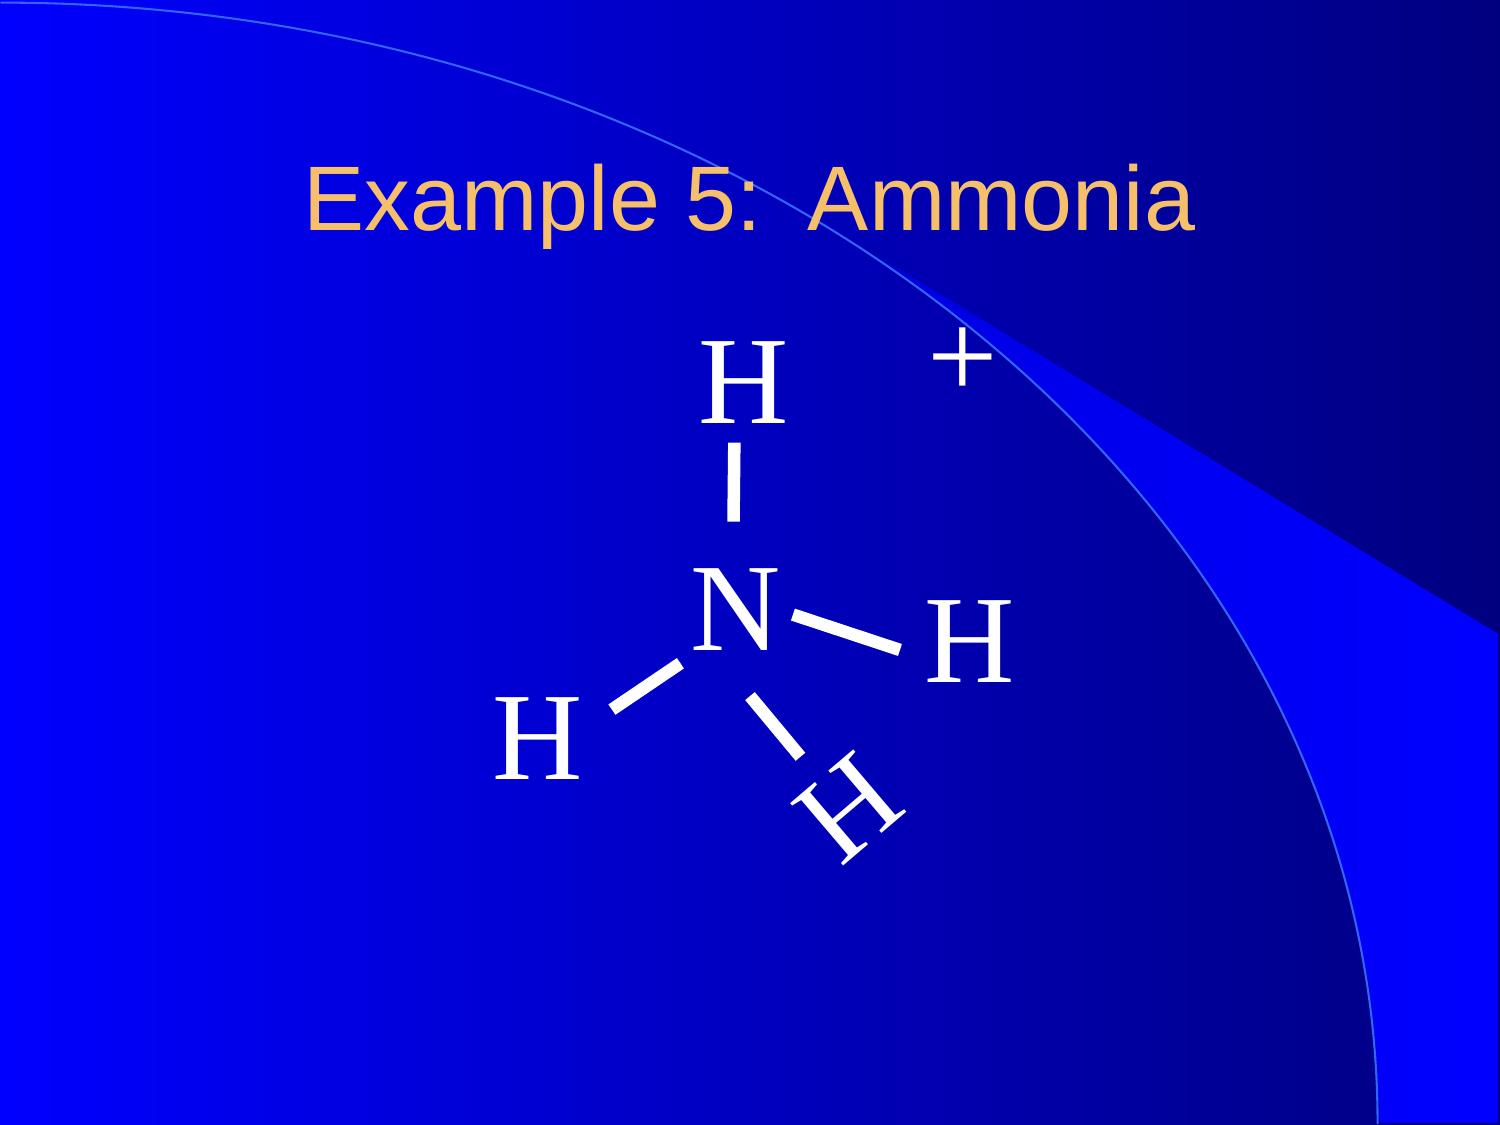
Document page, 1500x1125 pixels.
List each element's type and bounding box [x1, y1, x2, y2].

title [111, 99, 1388, 288]
text_box [912, 265, 1000, 431]
text_box [477, 647, 587, 812]
text_box [611, 290, 1052, 894]
